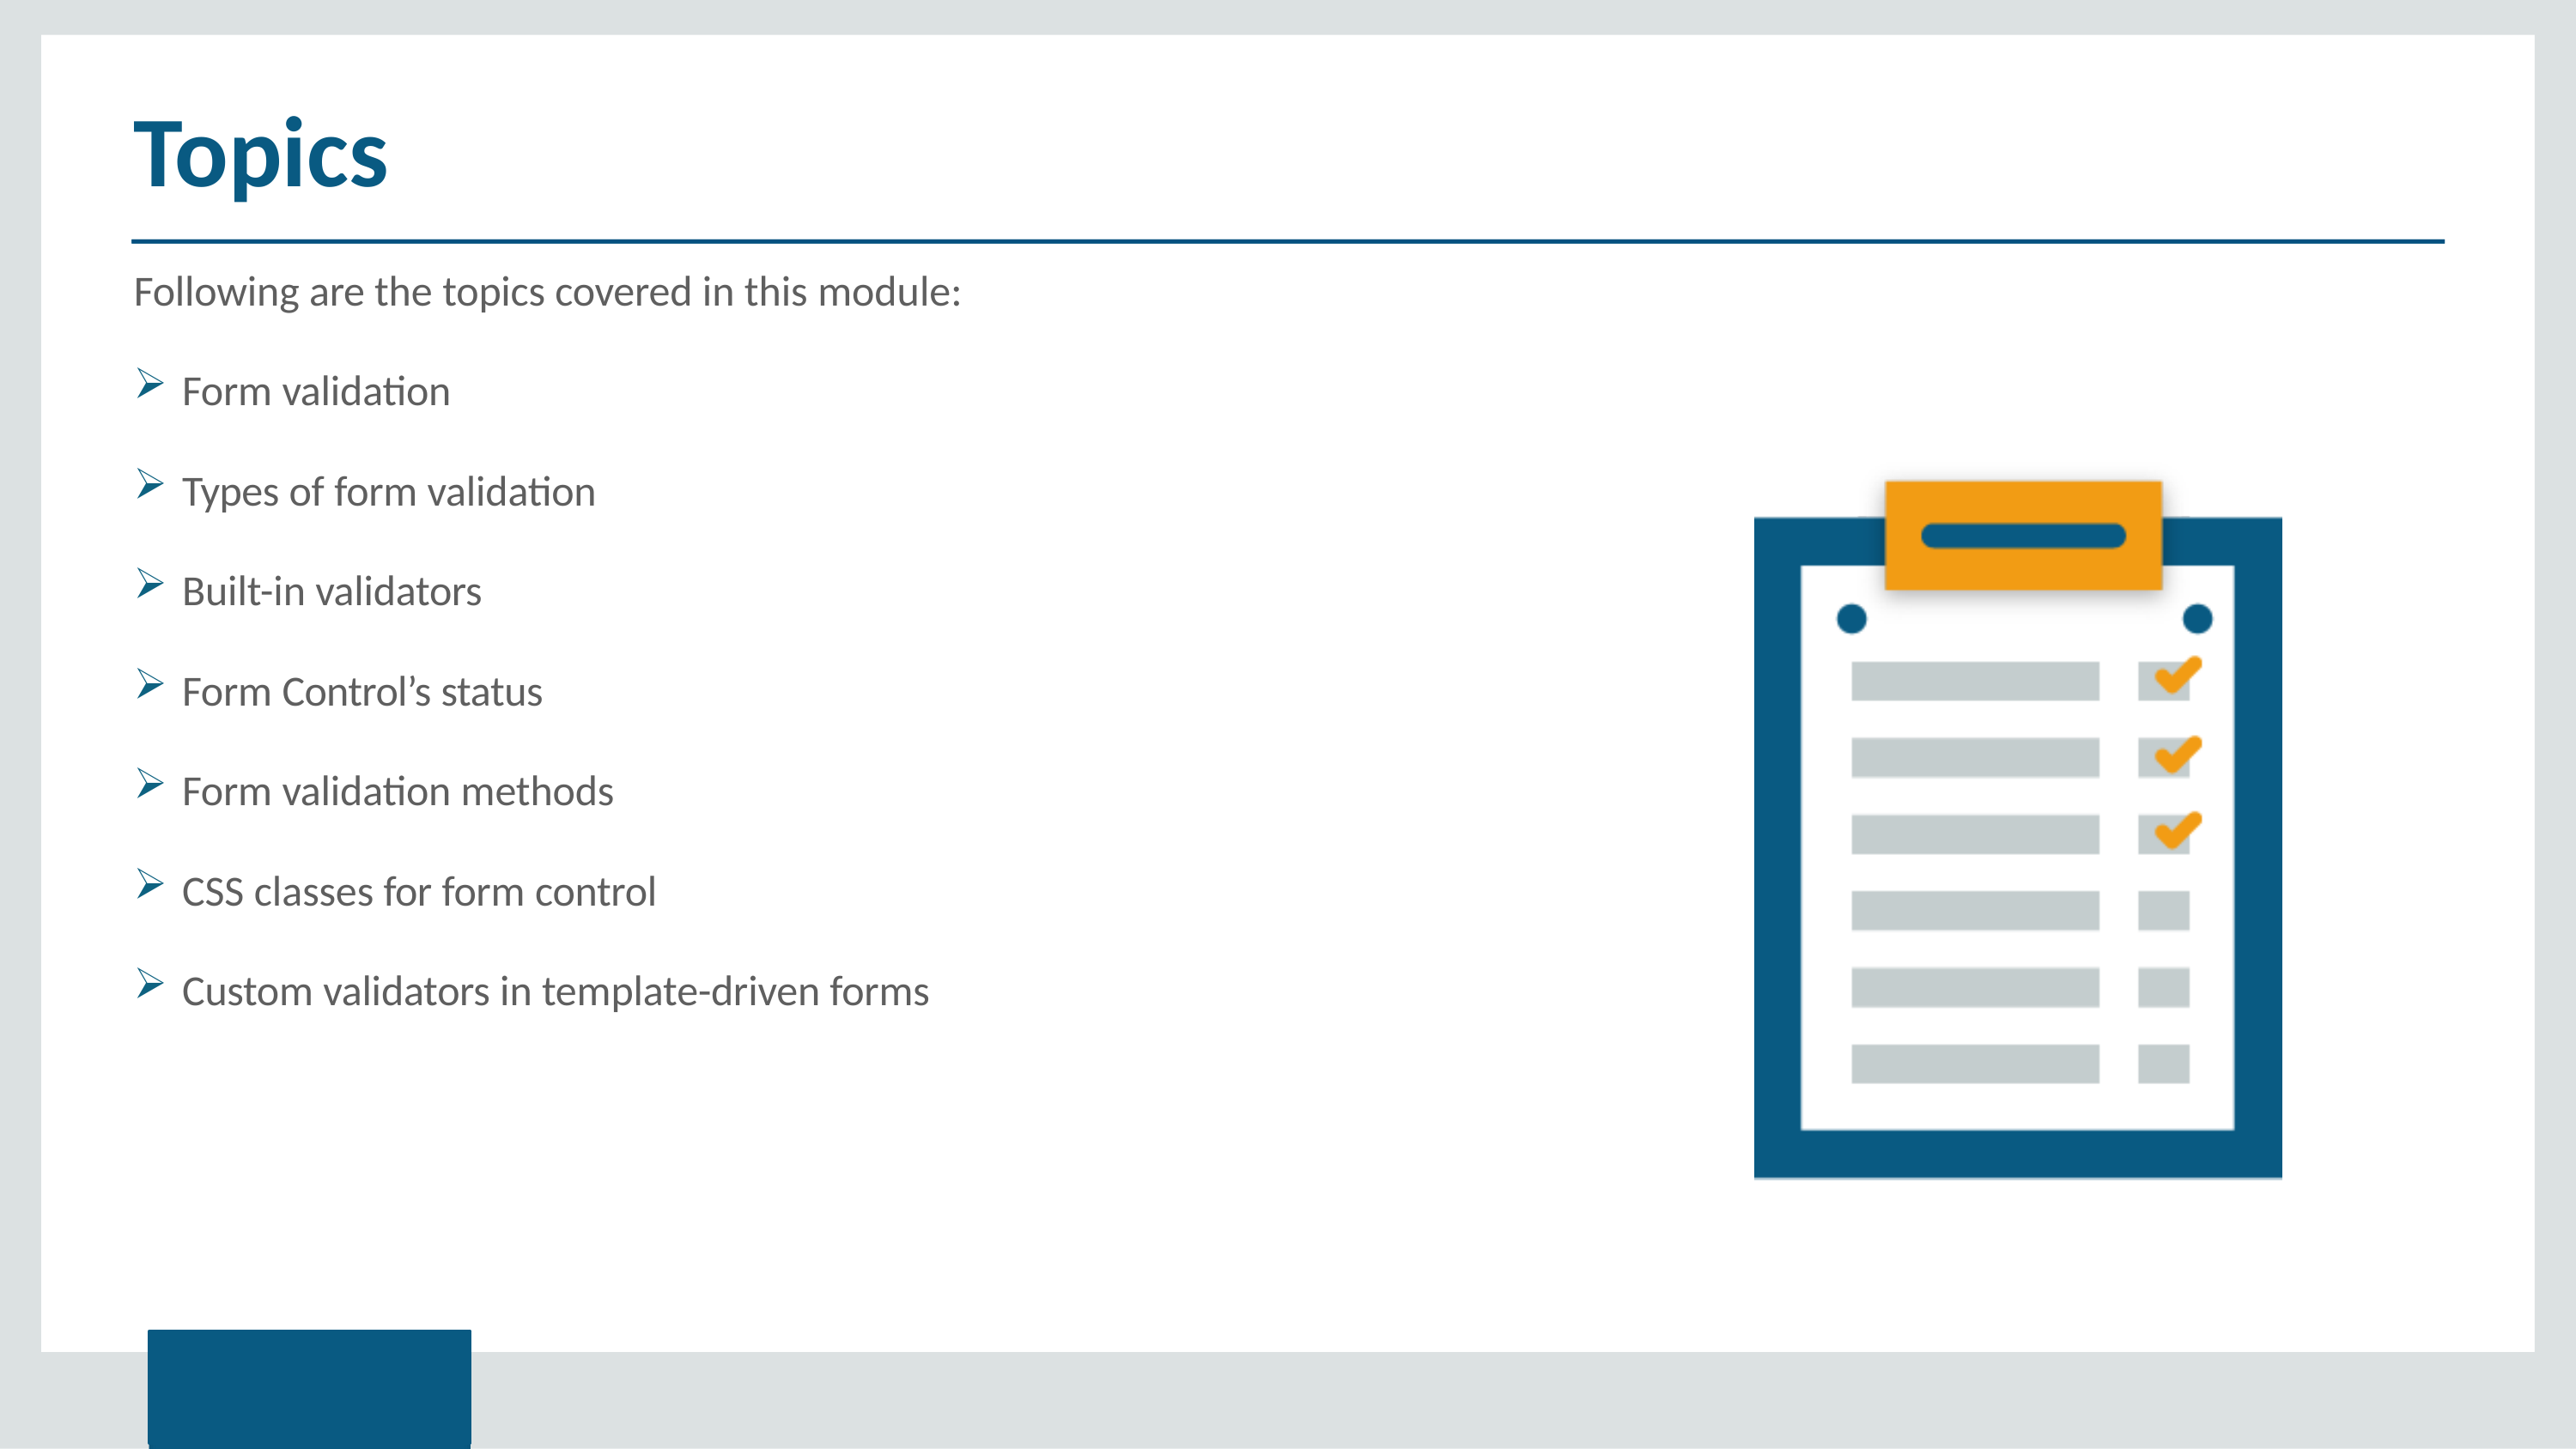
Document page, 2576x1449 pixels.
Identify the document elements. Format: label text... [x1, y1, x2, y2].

text_box Following are the topics covered in this module: Form validation Types of form validation Built-in validators Form Control’s status Form validation methods CSS classes for form control Custom validators in template-driven forms [131, 261, 966, 1015]
text_box [400, 239, 2445, 244]
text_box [147, 1329, 472, 1446]
title Topics [131, 84, 400, 261]
picture [1753, 462, 2282, 1131]
